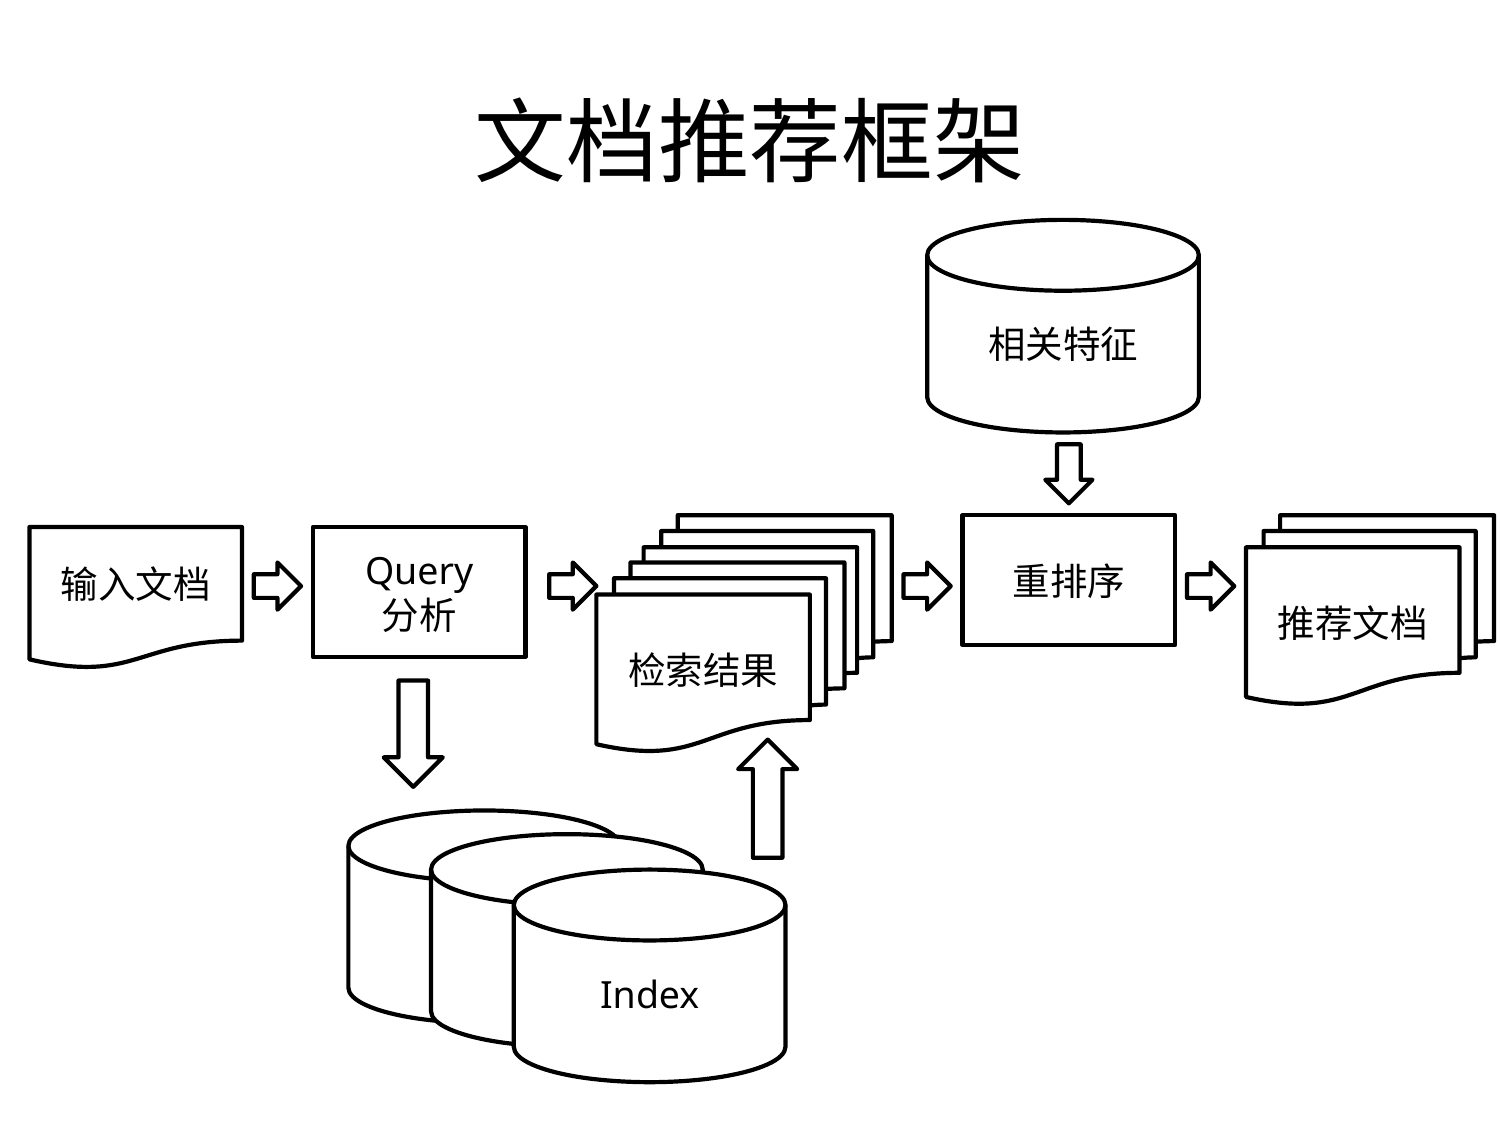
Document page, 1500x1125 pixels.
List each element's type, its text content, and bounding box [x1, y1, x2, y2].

title 文档推荐框架 [75, 45, 1425, 233]
text_box 推荐文档 [1243, 513, 1497, 706]
text_box [381, 678, 445, 789]
text_box Index [346, 808, 616, 1023]
text_box [547, 560, 599, 612]
text_box 相关特征 [925, 217, 1201, 435]
text_box [251, 560, 304, 612]
text_box Query 分析 [311, 525, 528, 659]
text_box [1184, 560, 1237, 612]
text_box Index [428, 832, 705, 1046]
text_box [641, 513, 894, 676]
text_box [901, 560, 953, 612]
text_box [1043, 442, 1095, 506]
text_box 检索结果 [594, 560, 847, 754]
text_box Index [511, 867, 788, 1085]
text_box 重排序 [960, 513, 1177, 647]
text_box [736, 737, 800, 860]
text_box 输入文档 [27, 524, 245, 670]
